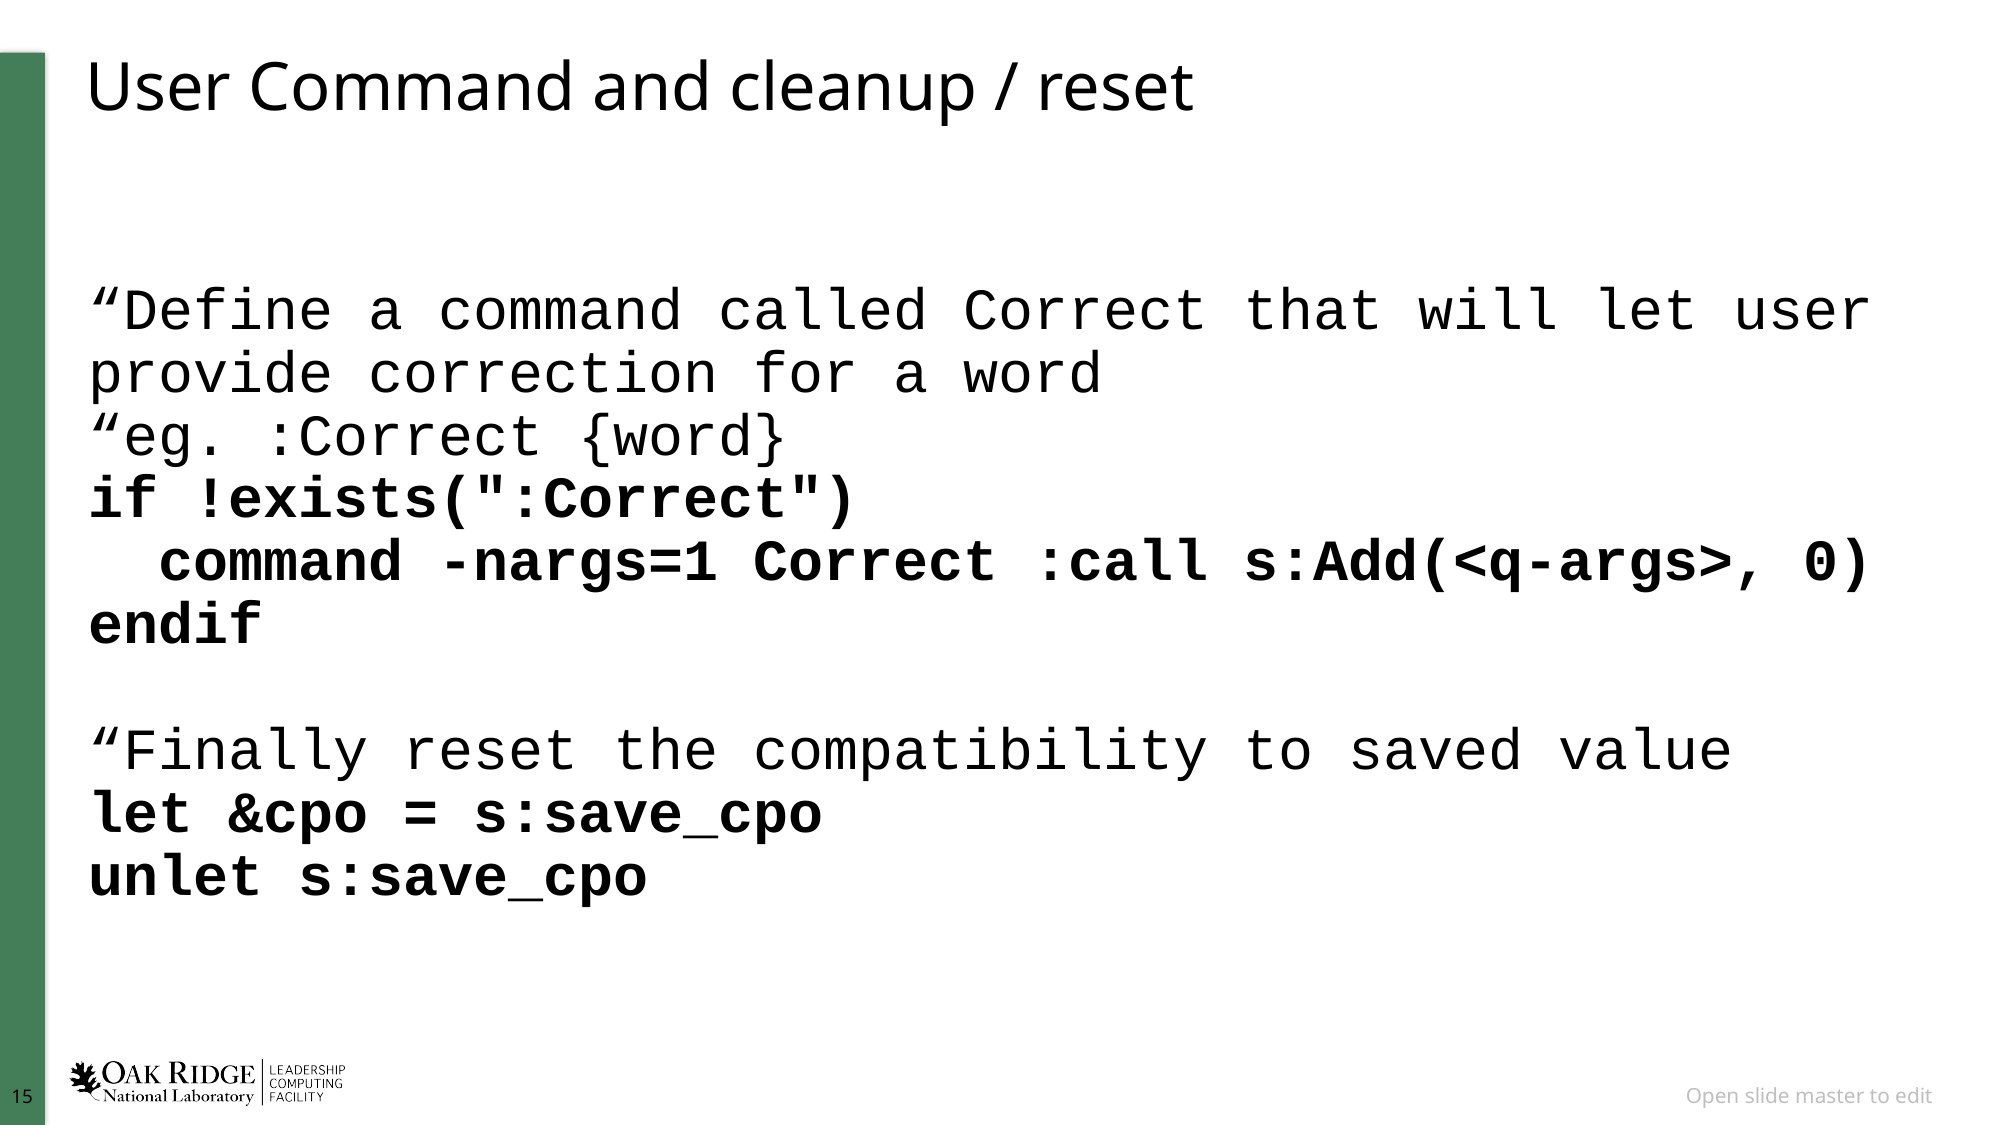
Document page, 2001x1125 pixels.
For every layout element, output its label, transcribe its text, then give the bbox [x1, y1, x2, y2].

title User Command and cleanup / reset [70, 44, 1946, 134]
list “Define a command called Correct that will let user provide correction for a word “eg. :Correct {word} if !exists(":Correct") command -nargs=1 Correct :call s:Add(<q-args>, 0) endif “Finally reset the compatibility to saved value let &cpo = s:save_cpo unlet s:save_cpo [73, 271, 1949, 936]
picture [69, 1059, 345, 1106]
